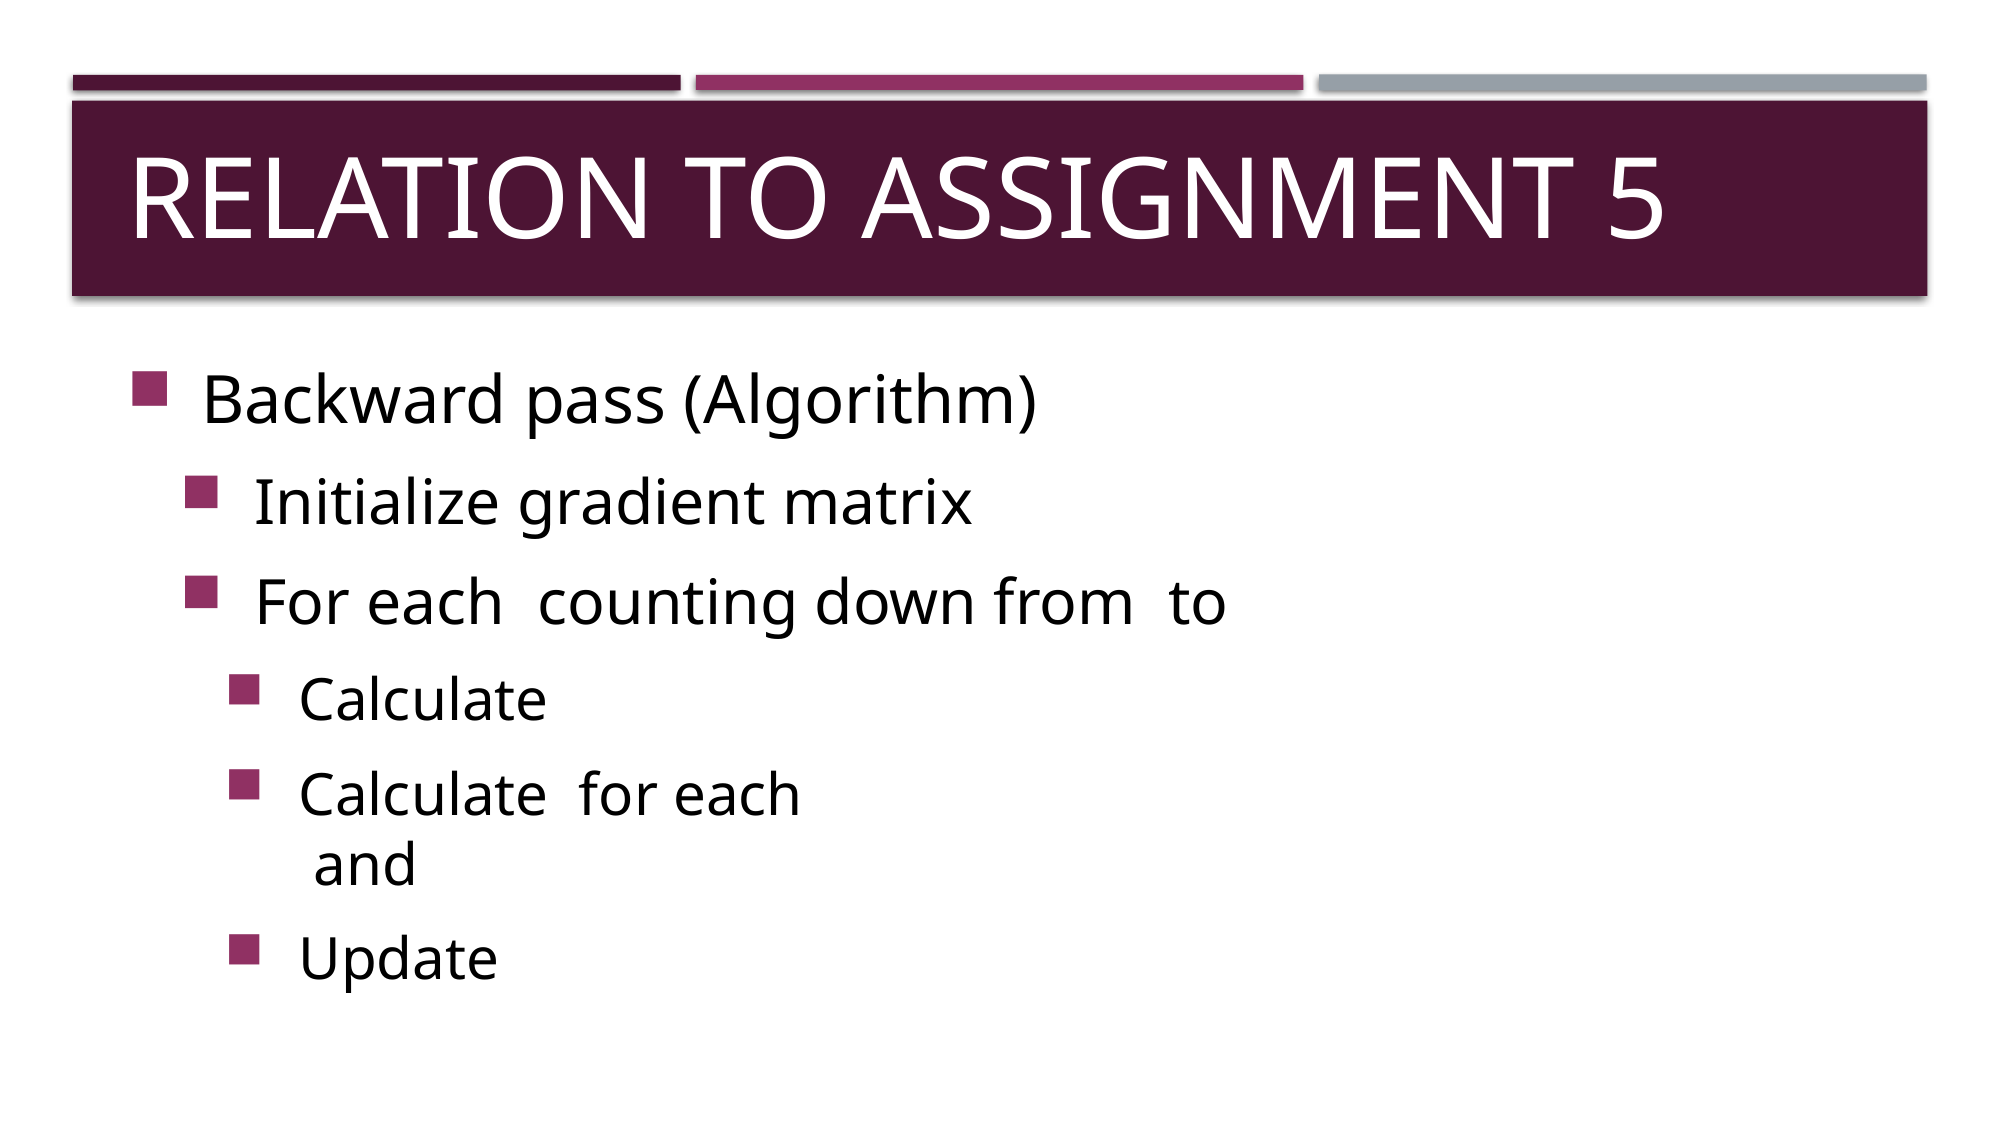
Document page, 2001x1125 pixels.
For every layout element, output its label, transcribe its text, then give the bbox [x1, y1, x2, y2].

title Relation to Assignment 5 [111, 116, 1880, 269]
